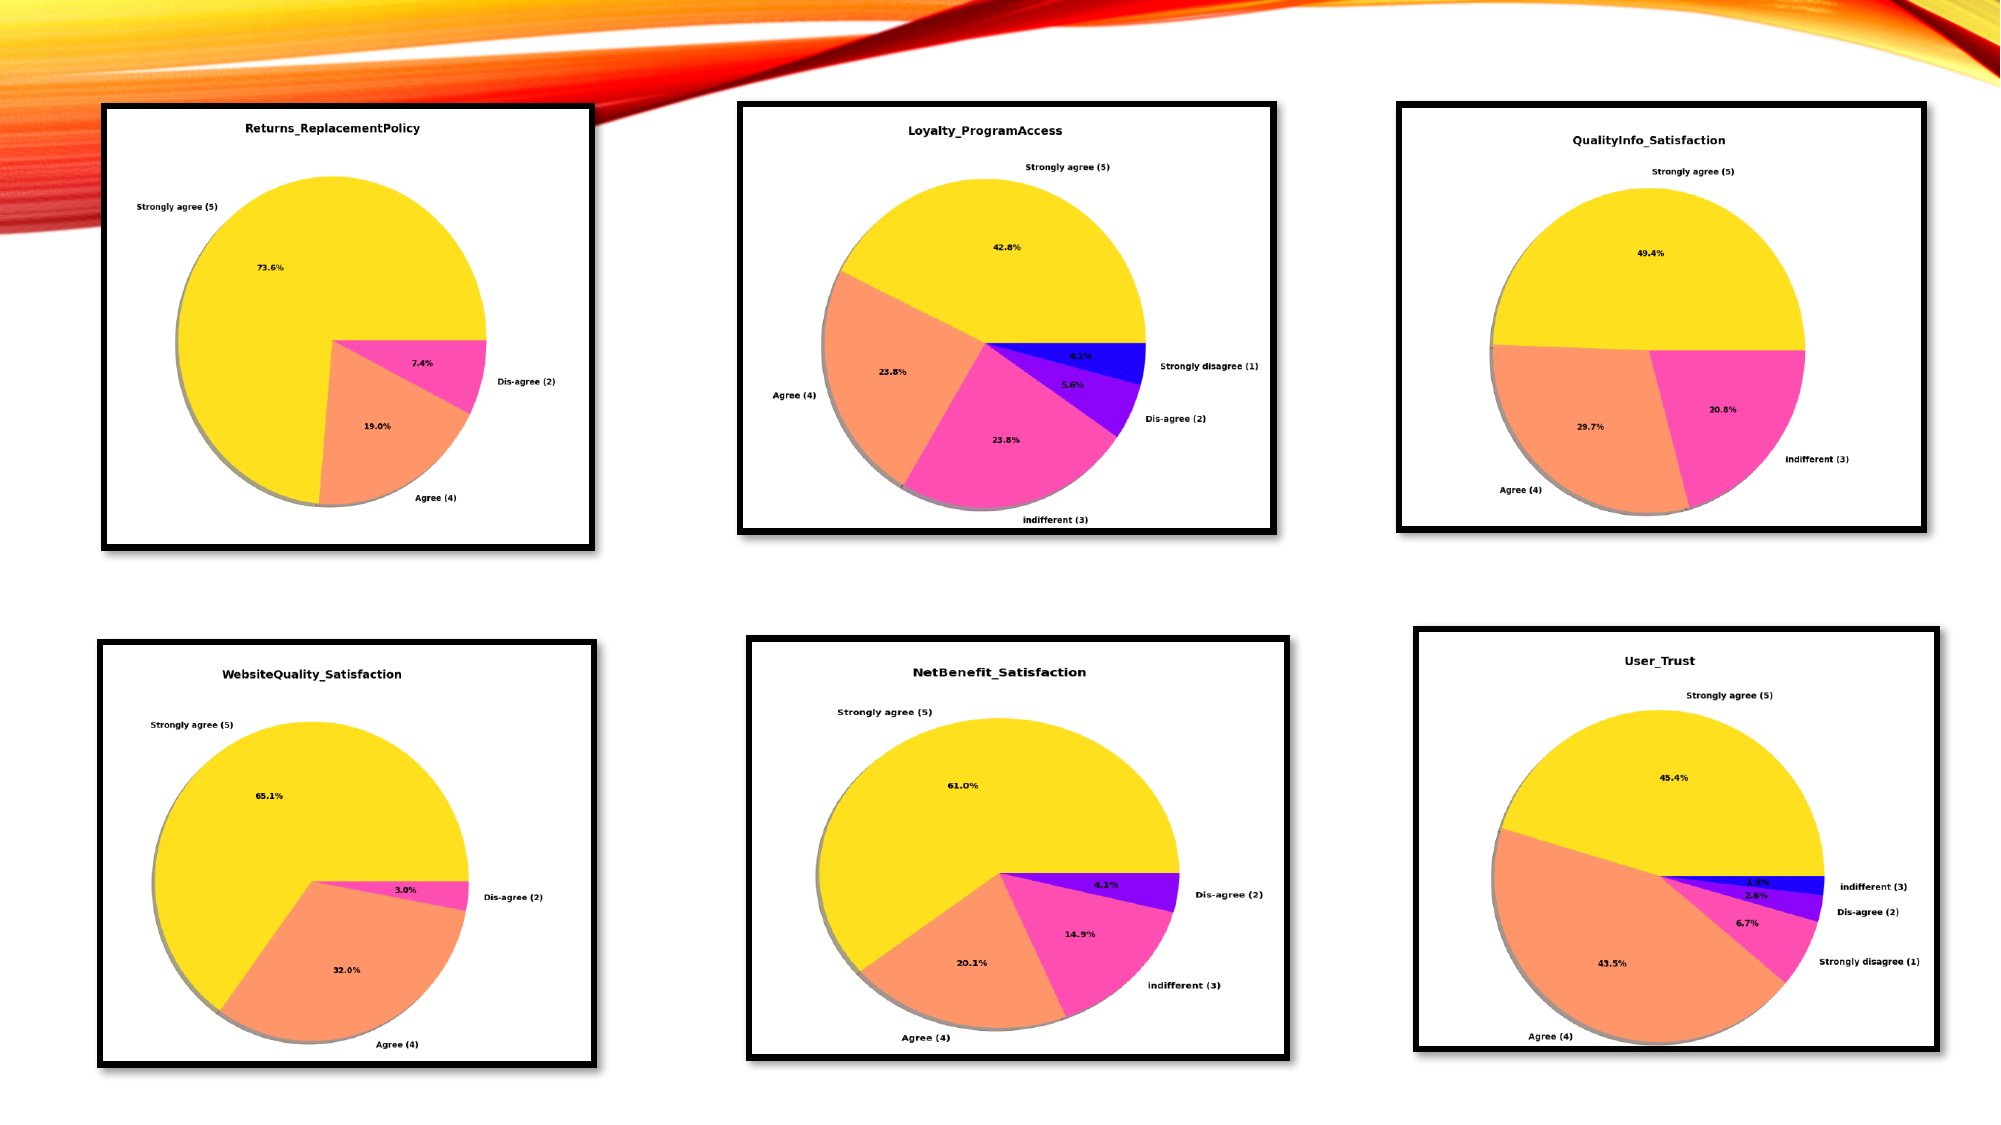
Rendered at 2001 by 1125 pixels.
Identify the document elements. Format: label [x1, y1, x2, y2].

picture [1418, 631, 1935, 1047]
picture [743, 106, 1271, 529]
picture [107, 108, 589, 545]
picture [0, 0, 2000, 237]
picture [751, 641, 1285, 1055]
picture [1401, 107, 1921, 527]
picture [103, 645, 592, 1062]
